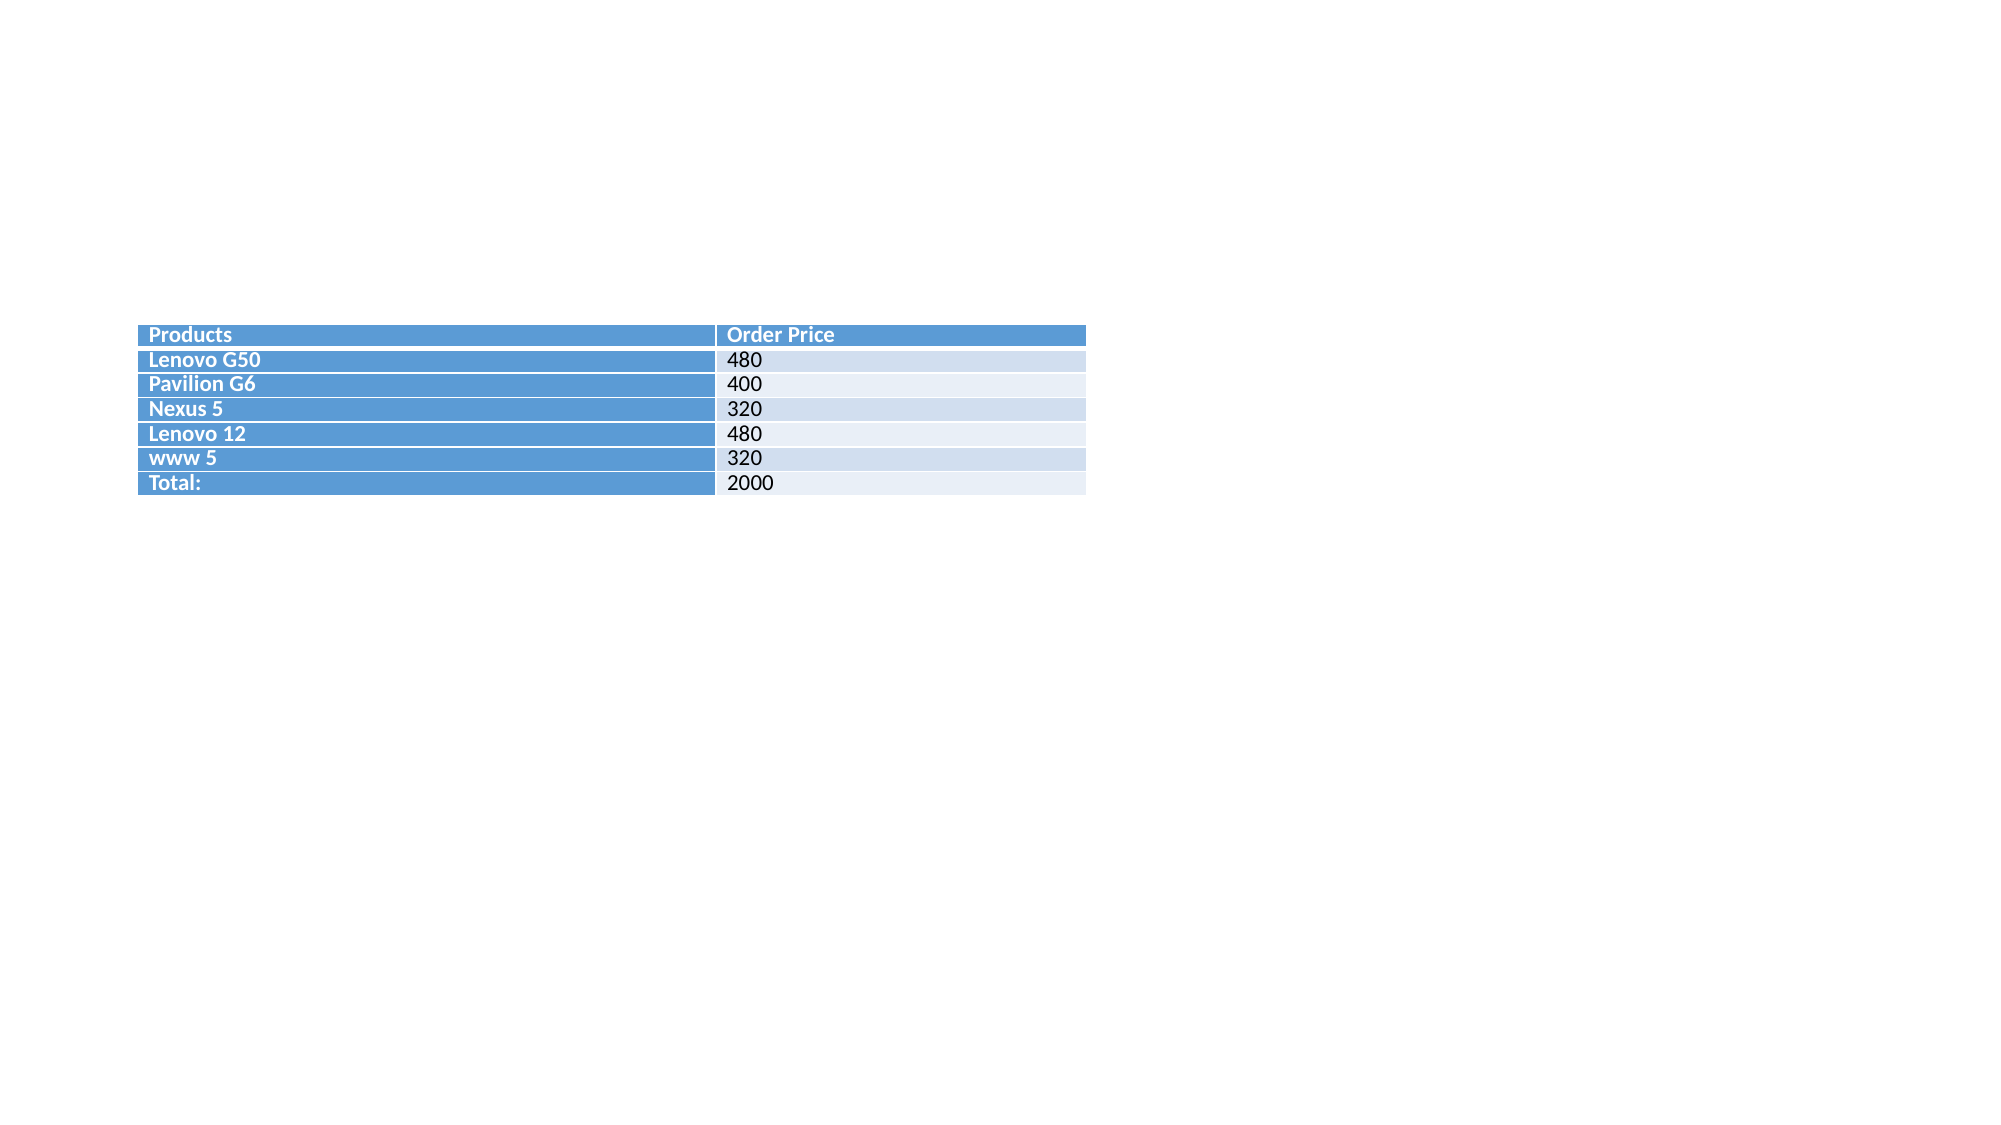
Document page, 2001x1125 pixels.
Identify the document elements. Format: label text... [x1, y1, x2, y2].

table_cell Pavilion G6 [138, 374, 715, 397]
table_cell 480 [717, 423, 1086, 446]
table_cell 320 [717, 398, 1086, 421]
table_cell 2000 [717, 472, 1086, 495]
table_cell 320 [717, 448, 1086, 471]
table_cell Lenovo G50 [138, 351, 715, 372]
table_header Order Price [717, 325, 1086, 346]
table_cell Lenovo 12 [138, 423, 715, 446]
table_header Products [138, 325, 715, 346]
table_cell Total: [138, 472, 715, 495]
table_cell 480 [717, 351, 1086, 372]
table_cell 400 [717, 374, 1086, 397]
table_cell www 5 [138, 448, 715, 471]
table_cell Nexus 5 [138, 398, 715, 421]
